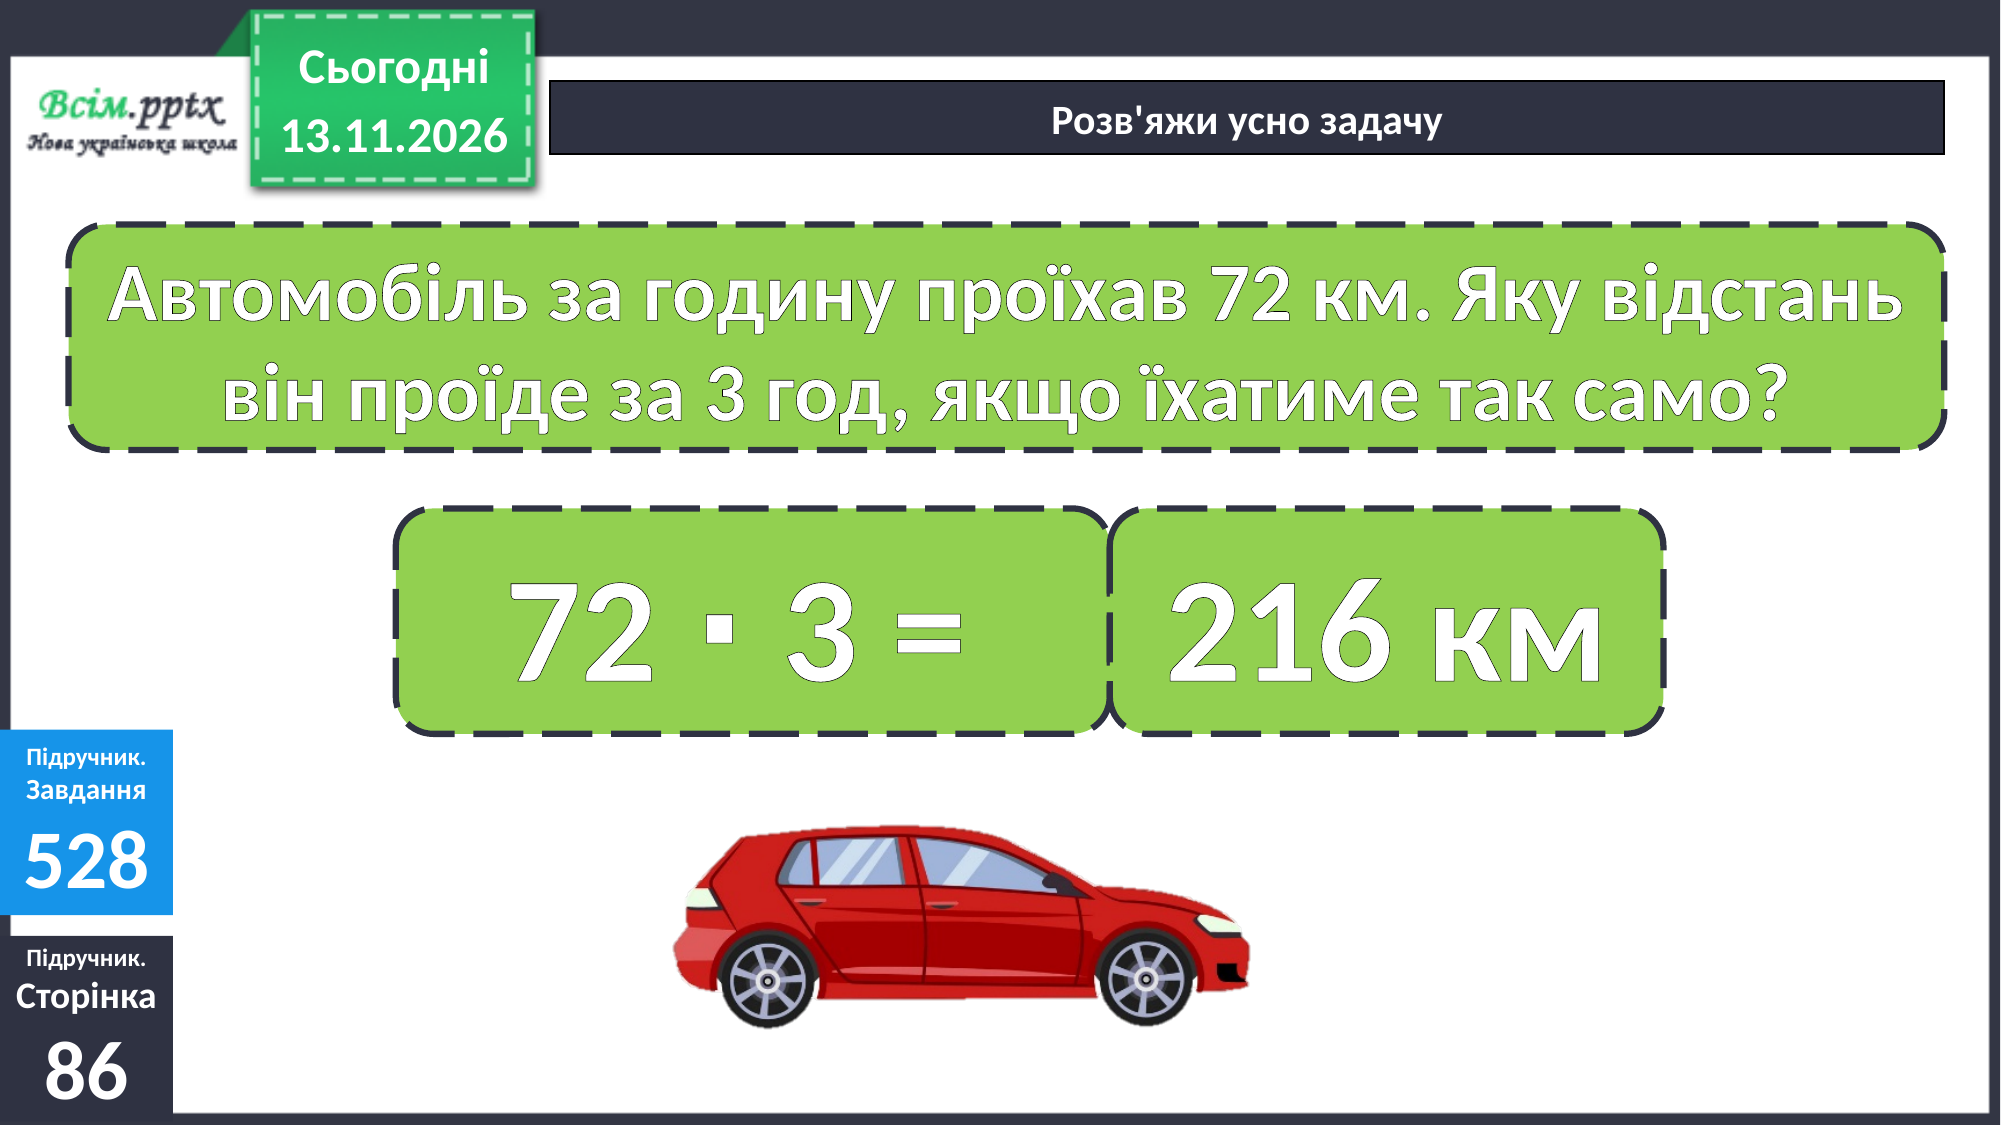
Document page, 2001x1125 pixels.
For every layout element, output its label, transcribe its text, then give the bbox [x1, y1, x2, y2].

text_box Підручник. Завдання 528 [0, 729, 174, 916]
text_box Розв'яжи усно задачу [549, 80, 1945, 155]
text_box Автомобіль за годину проїхав 72 км. Яку відстань він проїде за 3 год, якщо їхатиме так само? [67, 223, 1946, 451]
text_box Підручник. Сторінка 86 [0, 935, 174, 1122]
text_box 72 ∙ 3 = [394, 507, 1110, 735]
text_box Сьогодні [284, 26, 535, 101]
text_box 18.04.2022 [263, 101, 524, 164]
picture [0, 0, 2001, 1125]
text_box 216 км [1108, 507, 1665, 735]
